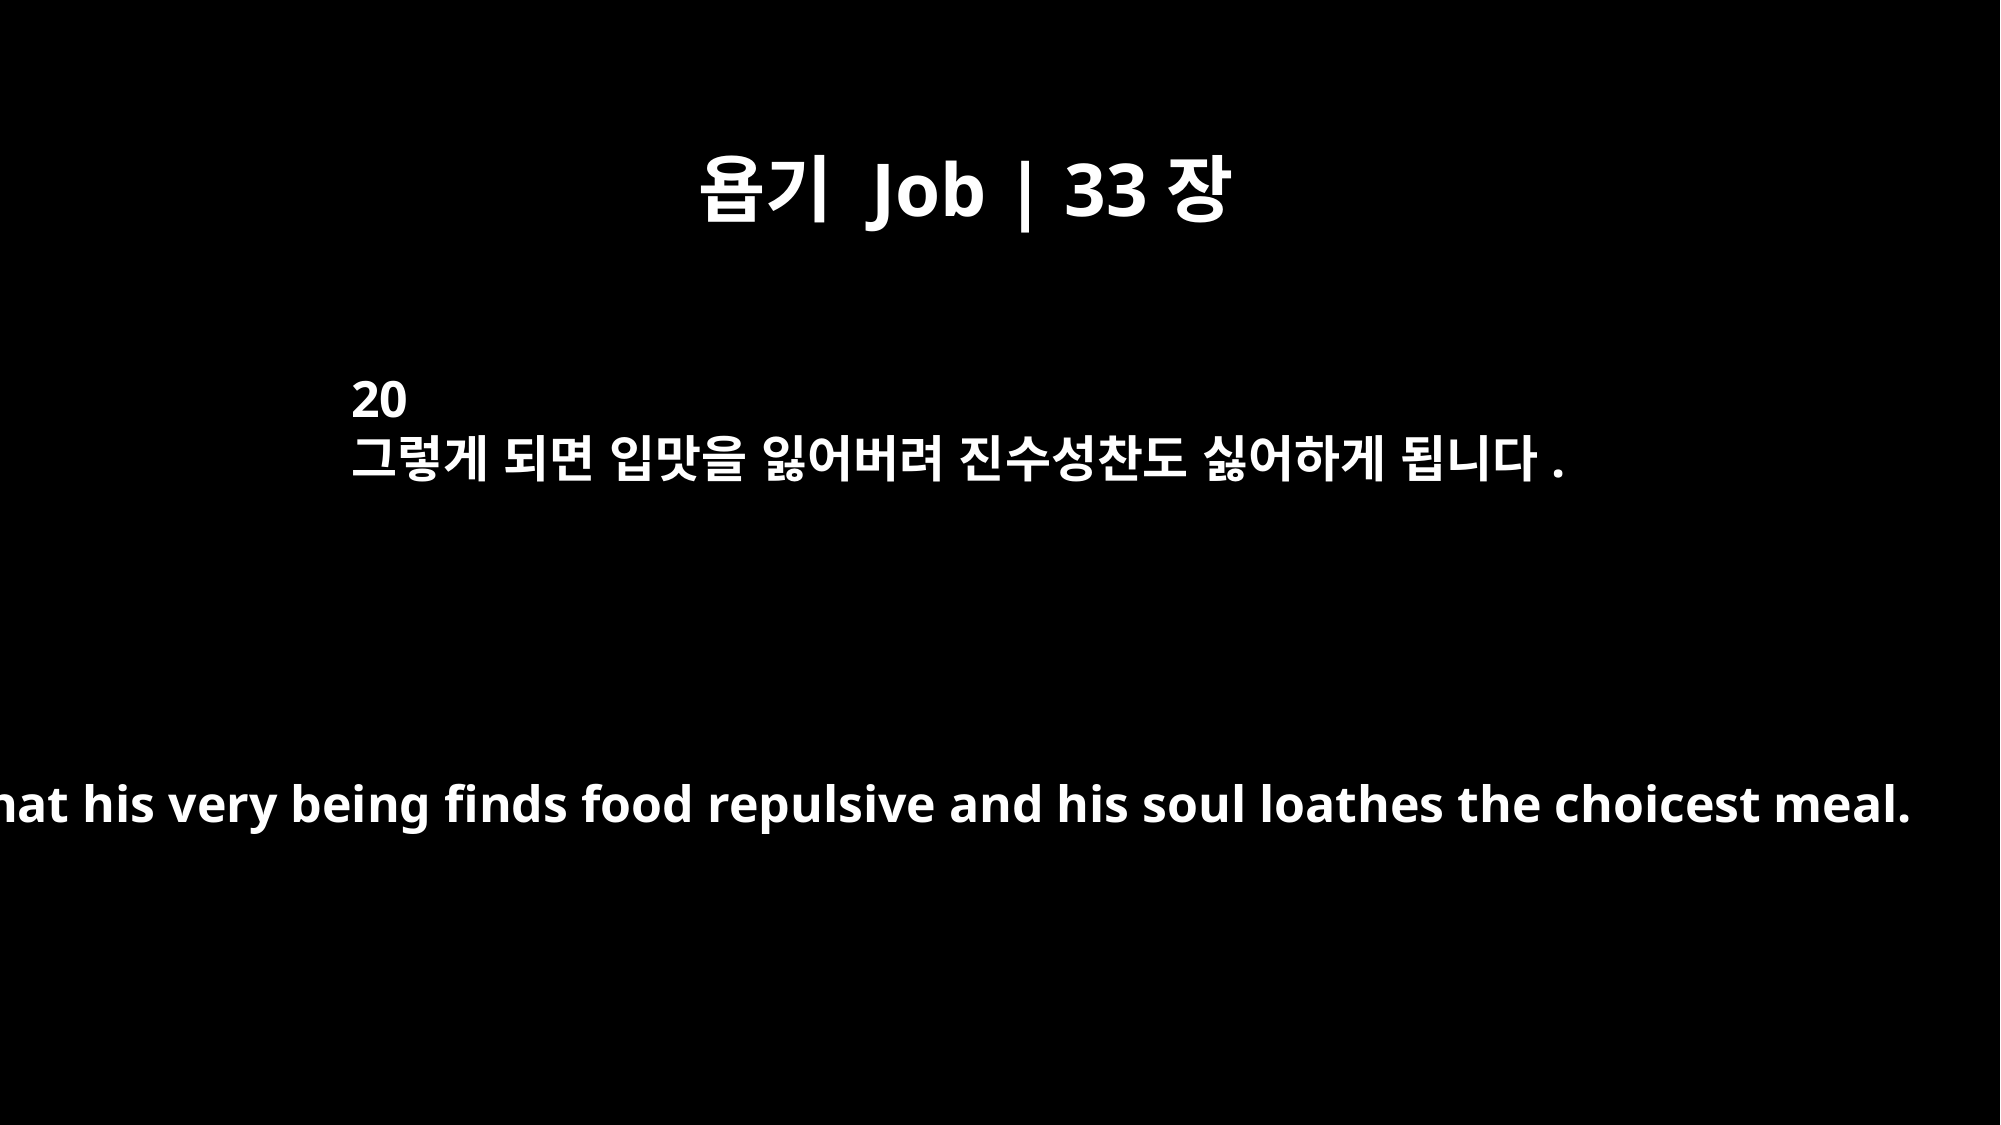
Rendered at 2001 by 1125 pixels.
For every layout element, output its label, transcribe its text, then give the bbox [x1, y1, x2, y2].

text_box so that his very being finds food repulsive and his soul loathes the choicest meal. [0, 764, 1928, 840]
text_box 욥기 Job | 33장 [683, 136, 1249, 239]
text_box 20 그렇게 되면 입맛을 잃어버려 진수성찬도 싫어하게 됩니다. [336, 359, 1581, 495]
